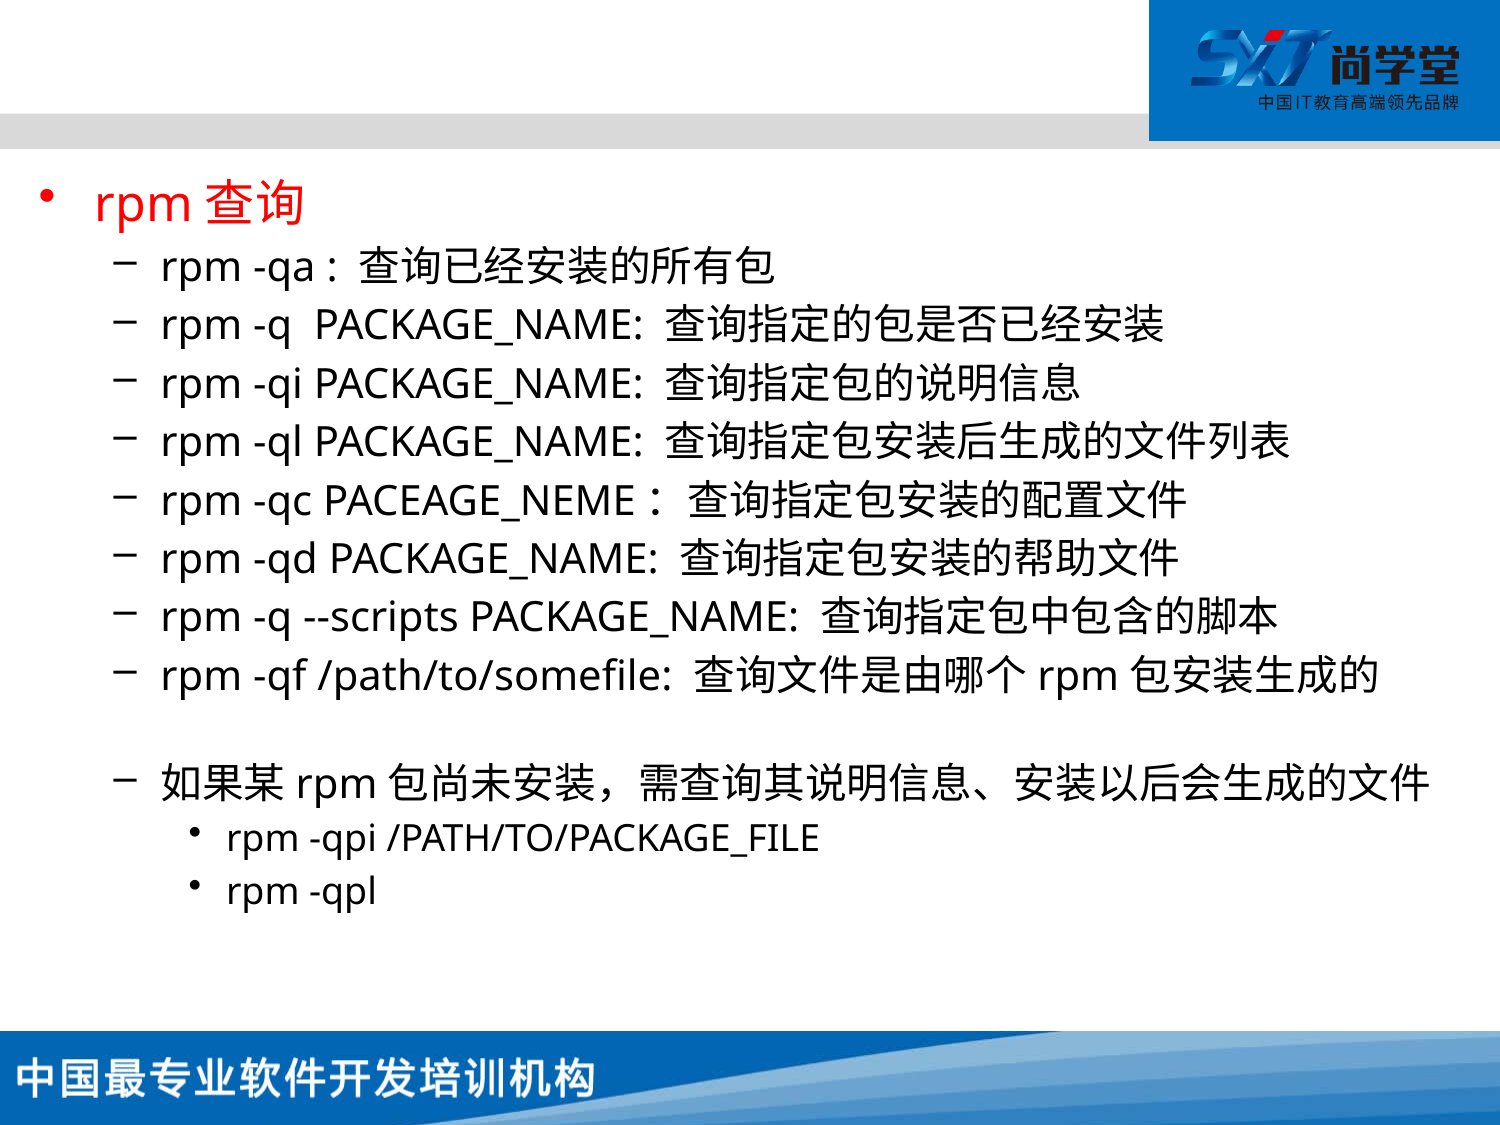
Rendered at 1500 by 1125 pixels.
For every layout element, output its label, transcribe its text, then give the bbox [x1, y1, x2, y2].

picture [0, 1031, 1500, 1125]
list rpm查询 rpm -qa : 查询已经安装的所有包 rpm -q PACKAGE_NAME: 查询指定的包是否已经安装 rpm -qi PACKAGE_NAME: 查询指定包的说明信息 rpm -ql PACKAGE_NAME: 查询指定包安装后生成的文件列表 rpm -qc PACEAGE_NEME：查询指定包安装的配置文件 rpm -qd PACKAGE_NAME: 查询指定包安装的帮助文件 rpm -q --scripts PACKAGE_NAME: 查询指定包中包含的脚本 rpm -qf /path/to/somefile: 查询文件是由哪个rpm包安装生成的 如果某rpm包尚未安装，需查询其说明信息、安装以后会生成的文件 rpm -qpi /PATH/TO/PACKAGE_FILE rpm -qpl [23, 164, 1465, 997]
picture [1149, 0, 1500, 141]
